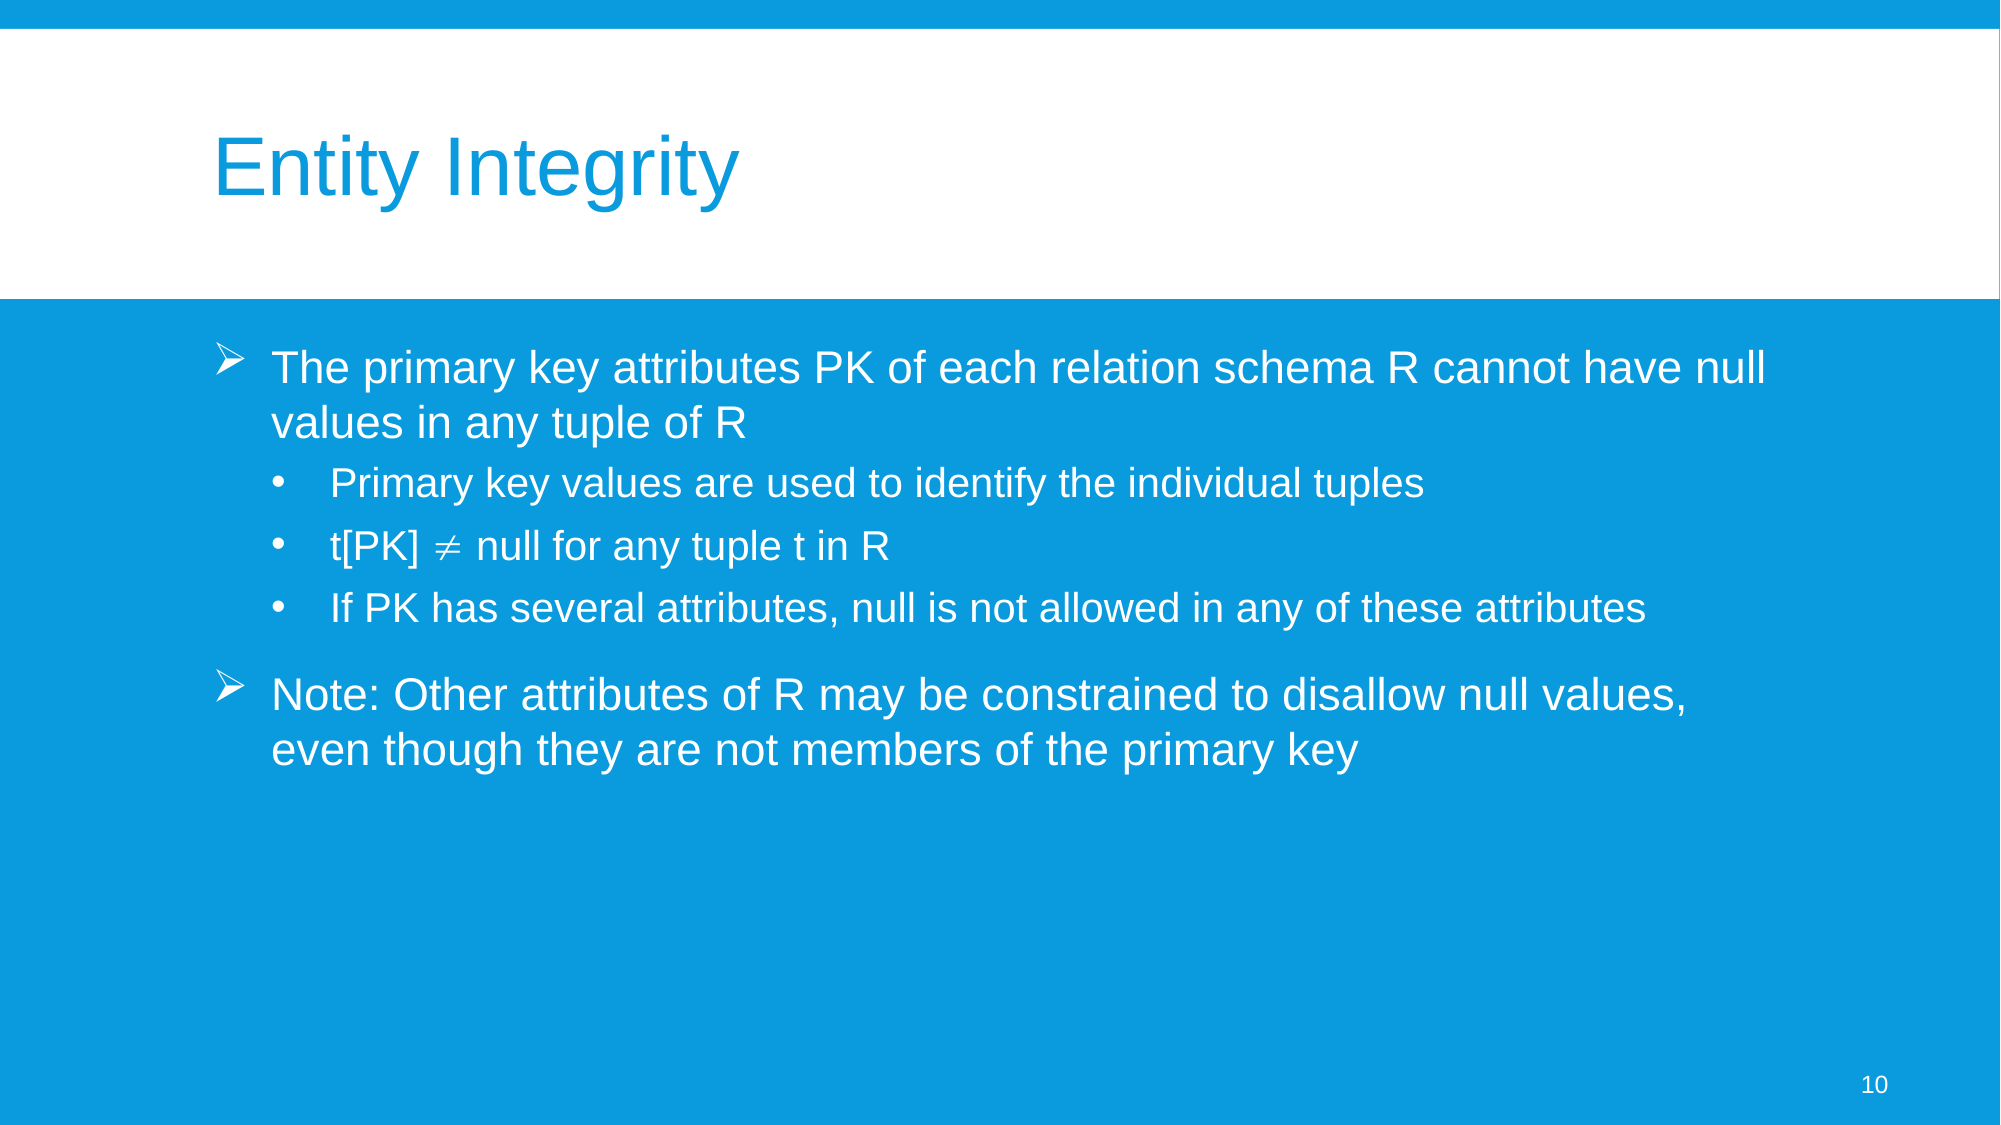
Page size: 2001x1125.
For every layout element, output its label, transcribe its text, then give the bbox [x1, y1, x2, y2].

list The primary key attributes PK of each relation schema R cannot have null values in any tuple of R Primary key values are used to identify the individual tuples t[PK]  null for any tuple t in R If PK has several attributes, null is not allowed in any of these attributes Note: Other attributes of R may be constrained to disallow null values, even though they are not members of the primary key [197, 329, 1803, 1020]
slide_number 10 [1748, 1053, 1904, 1114]
title Entity Integrity [197, 46, 1803, 295]
